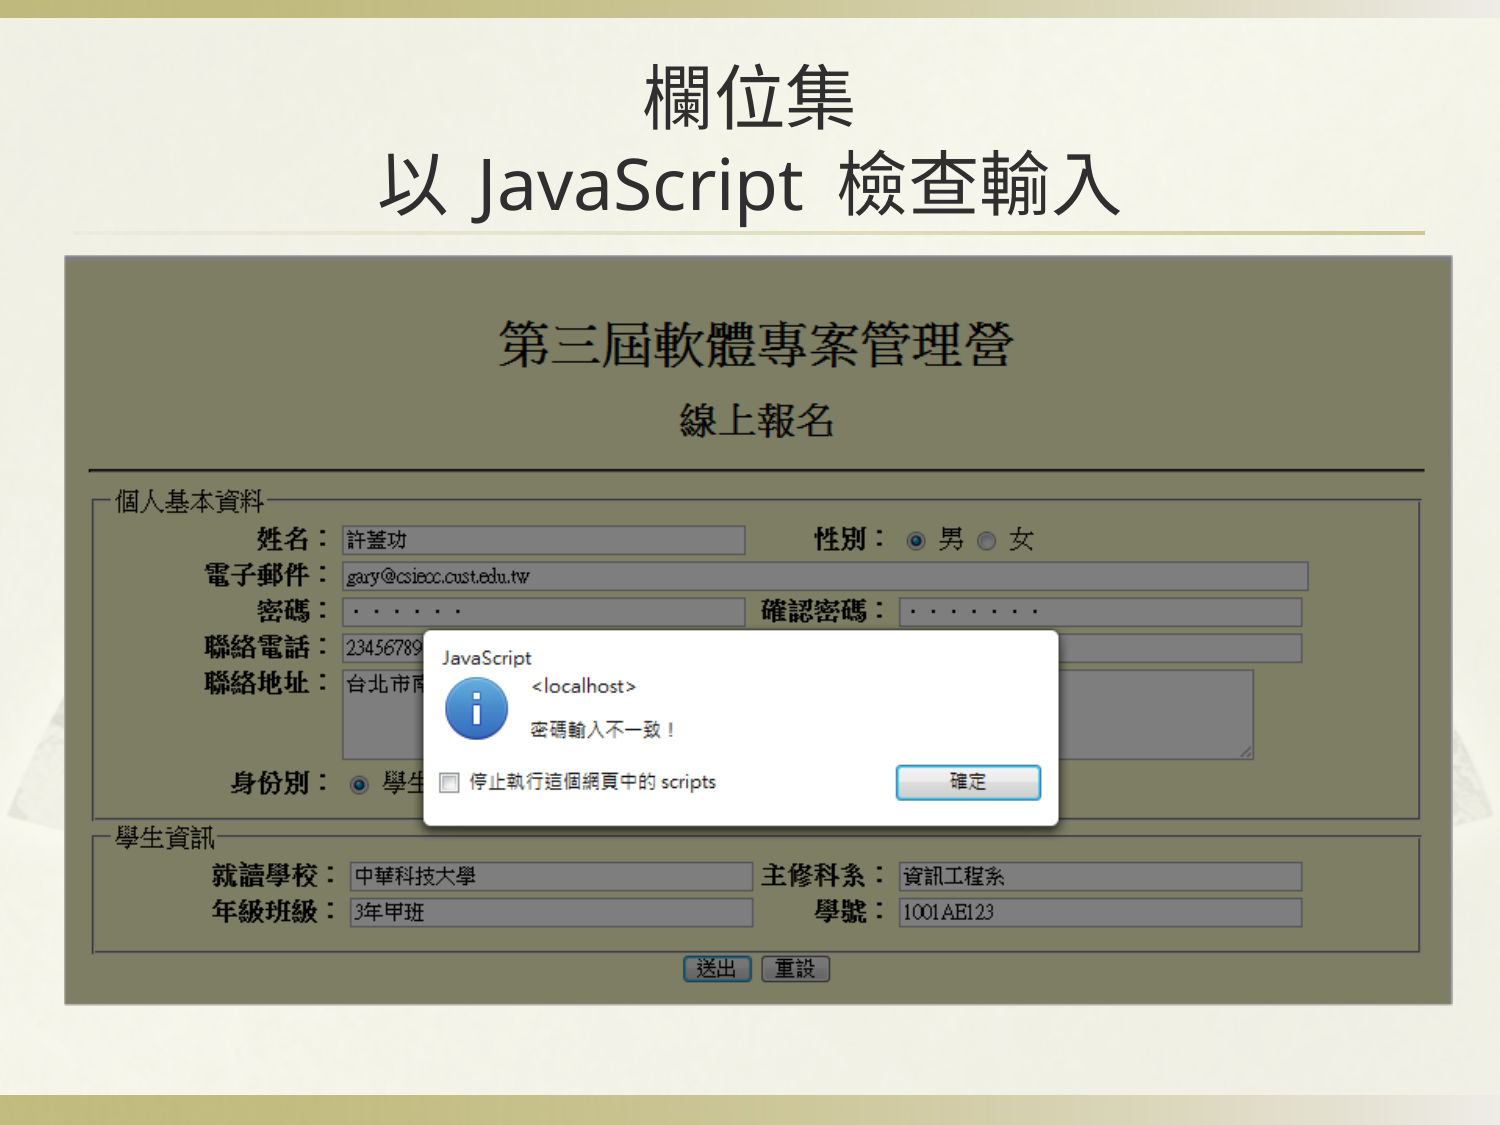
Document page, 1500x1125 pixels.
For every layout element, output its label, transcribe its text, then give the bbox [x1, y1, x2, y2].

title 欄位集 以 JavaScript 檢查輸入 [75, 45, 1425, 233]
picture [64, 254, 1453, 1006]
